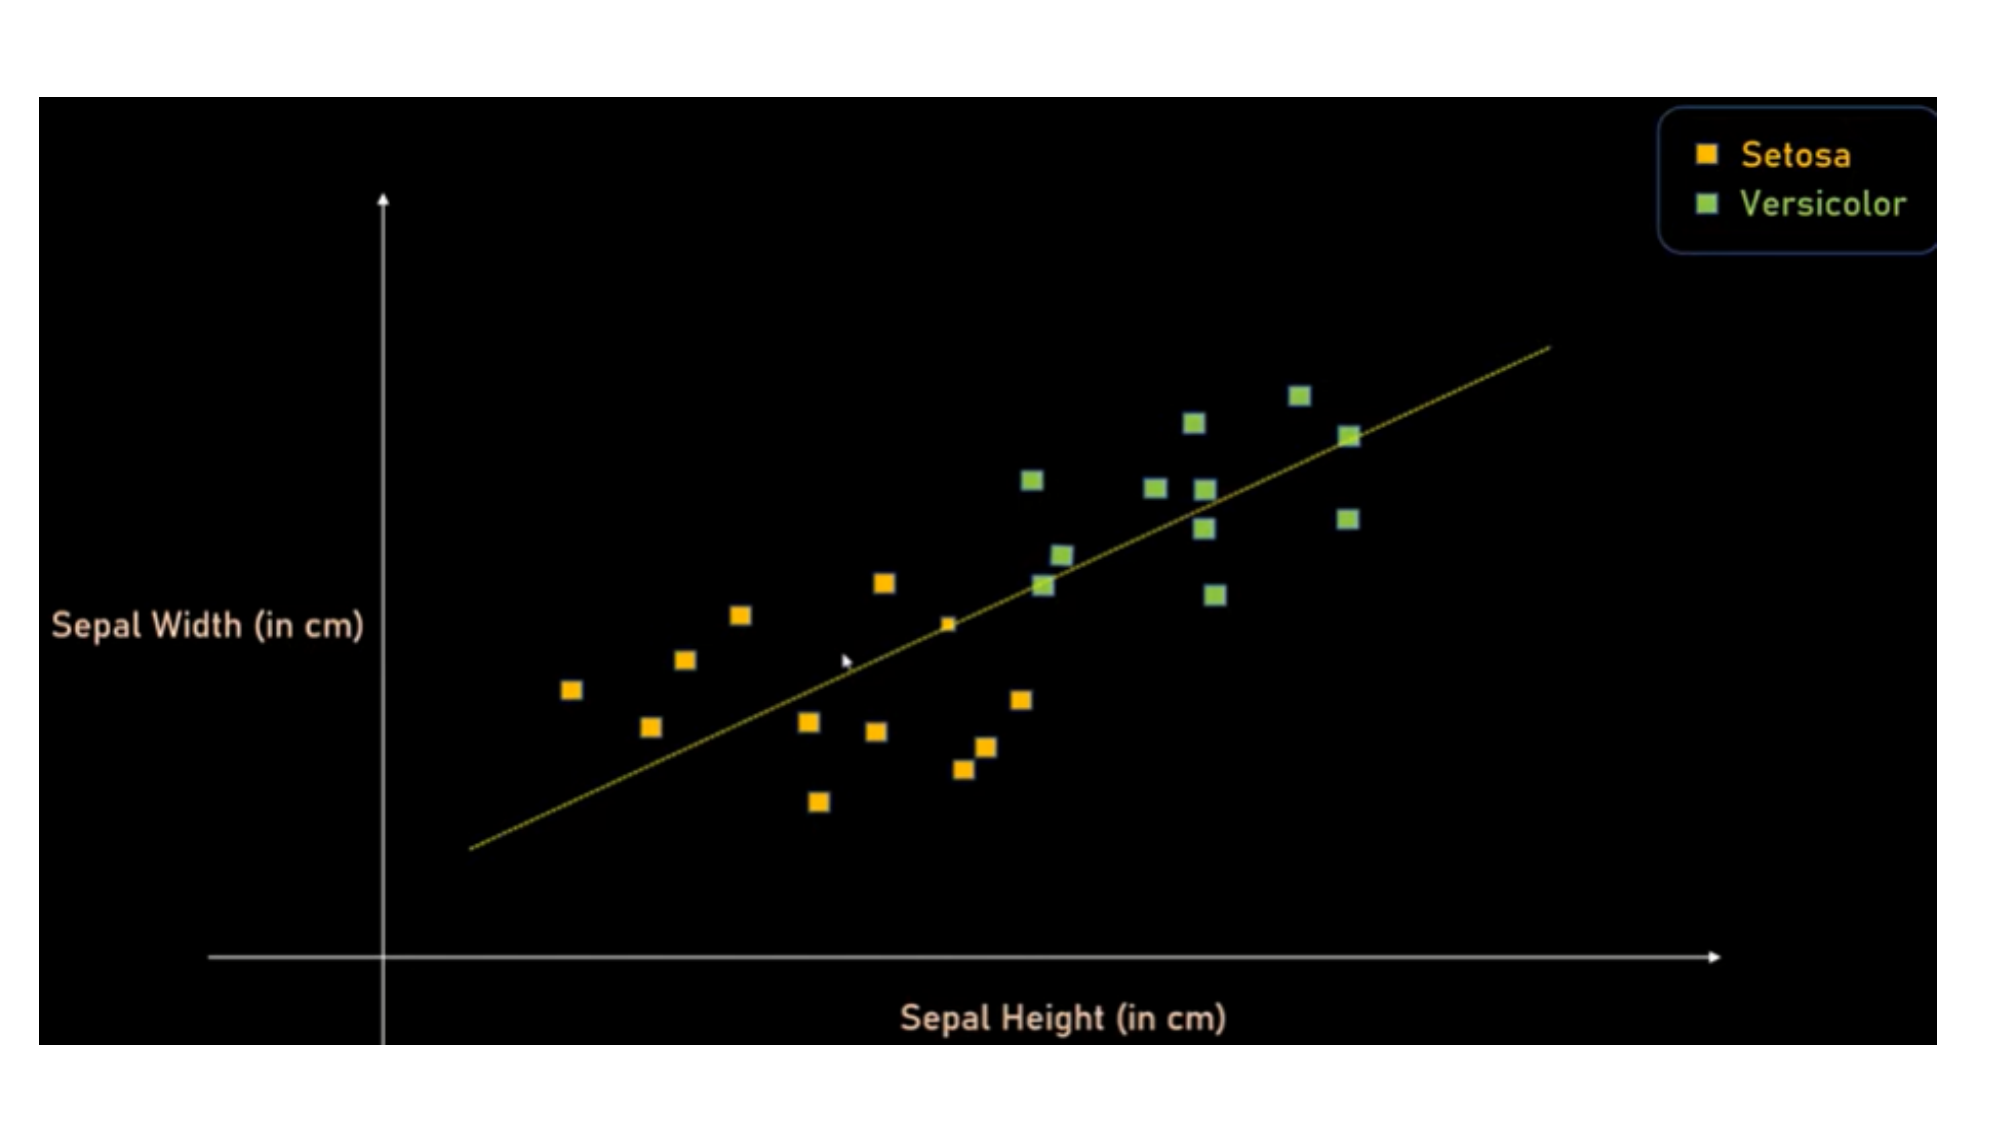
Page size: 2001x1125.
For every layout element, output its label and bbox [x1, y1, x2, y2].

picture [39, 97, 1937, 1045]
